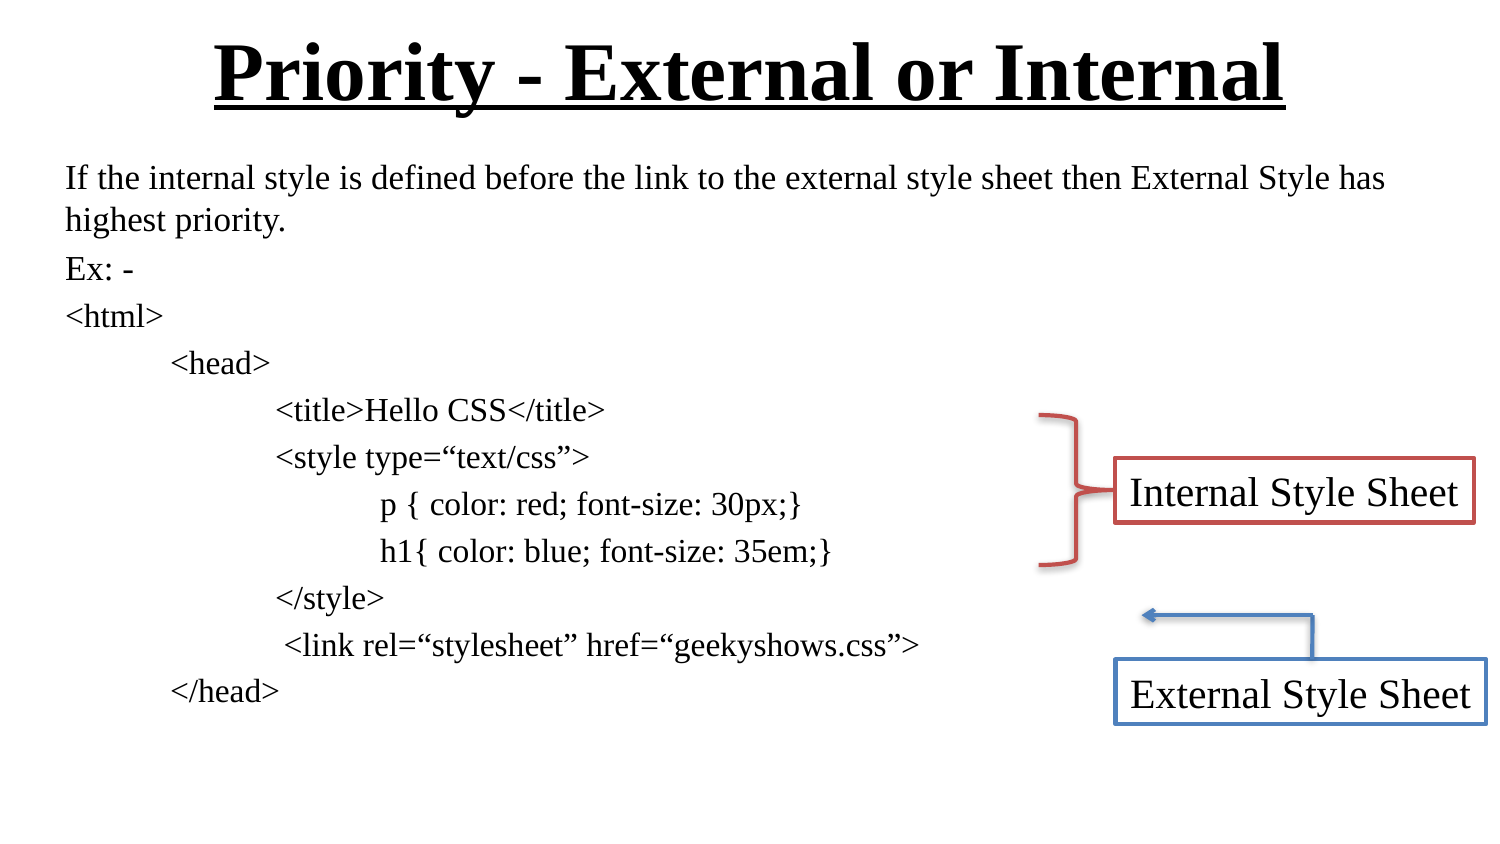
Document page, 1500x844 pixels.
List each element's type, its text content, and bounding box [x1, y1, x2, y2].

text_box Internal Style Sheet [1113, 456, 1476, 525]
text_box External Style Sheet [1113, 657, 1488, 726]
list If the internal style is defined before the link to the external style sheet then External Style has highest priority. Ex: - <html> <head> <title>Hello CSS</title> <style type=“text/css”> p { color: red; font-size: 30px;} h1{ color: blue; font-size: 35em;} </style> <link rel=“stylesheet” href=“geekyshows.css”> </head> [50, 146, 1438, 772]
text_box [1038, 412, 1113, 568]
title Priority - External or Internal [75, 0, 1425, 138]
